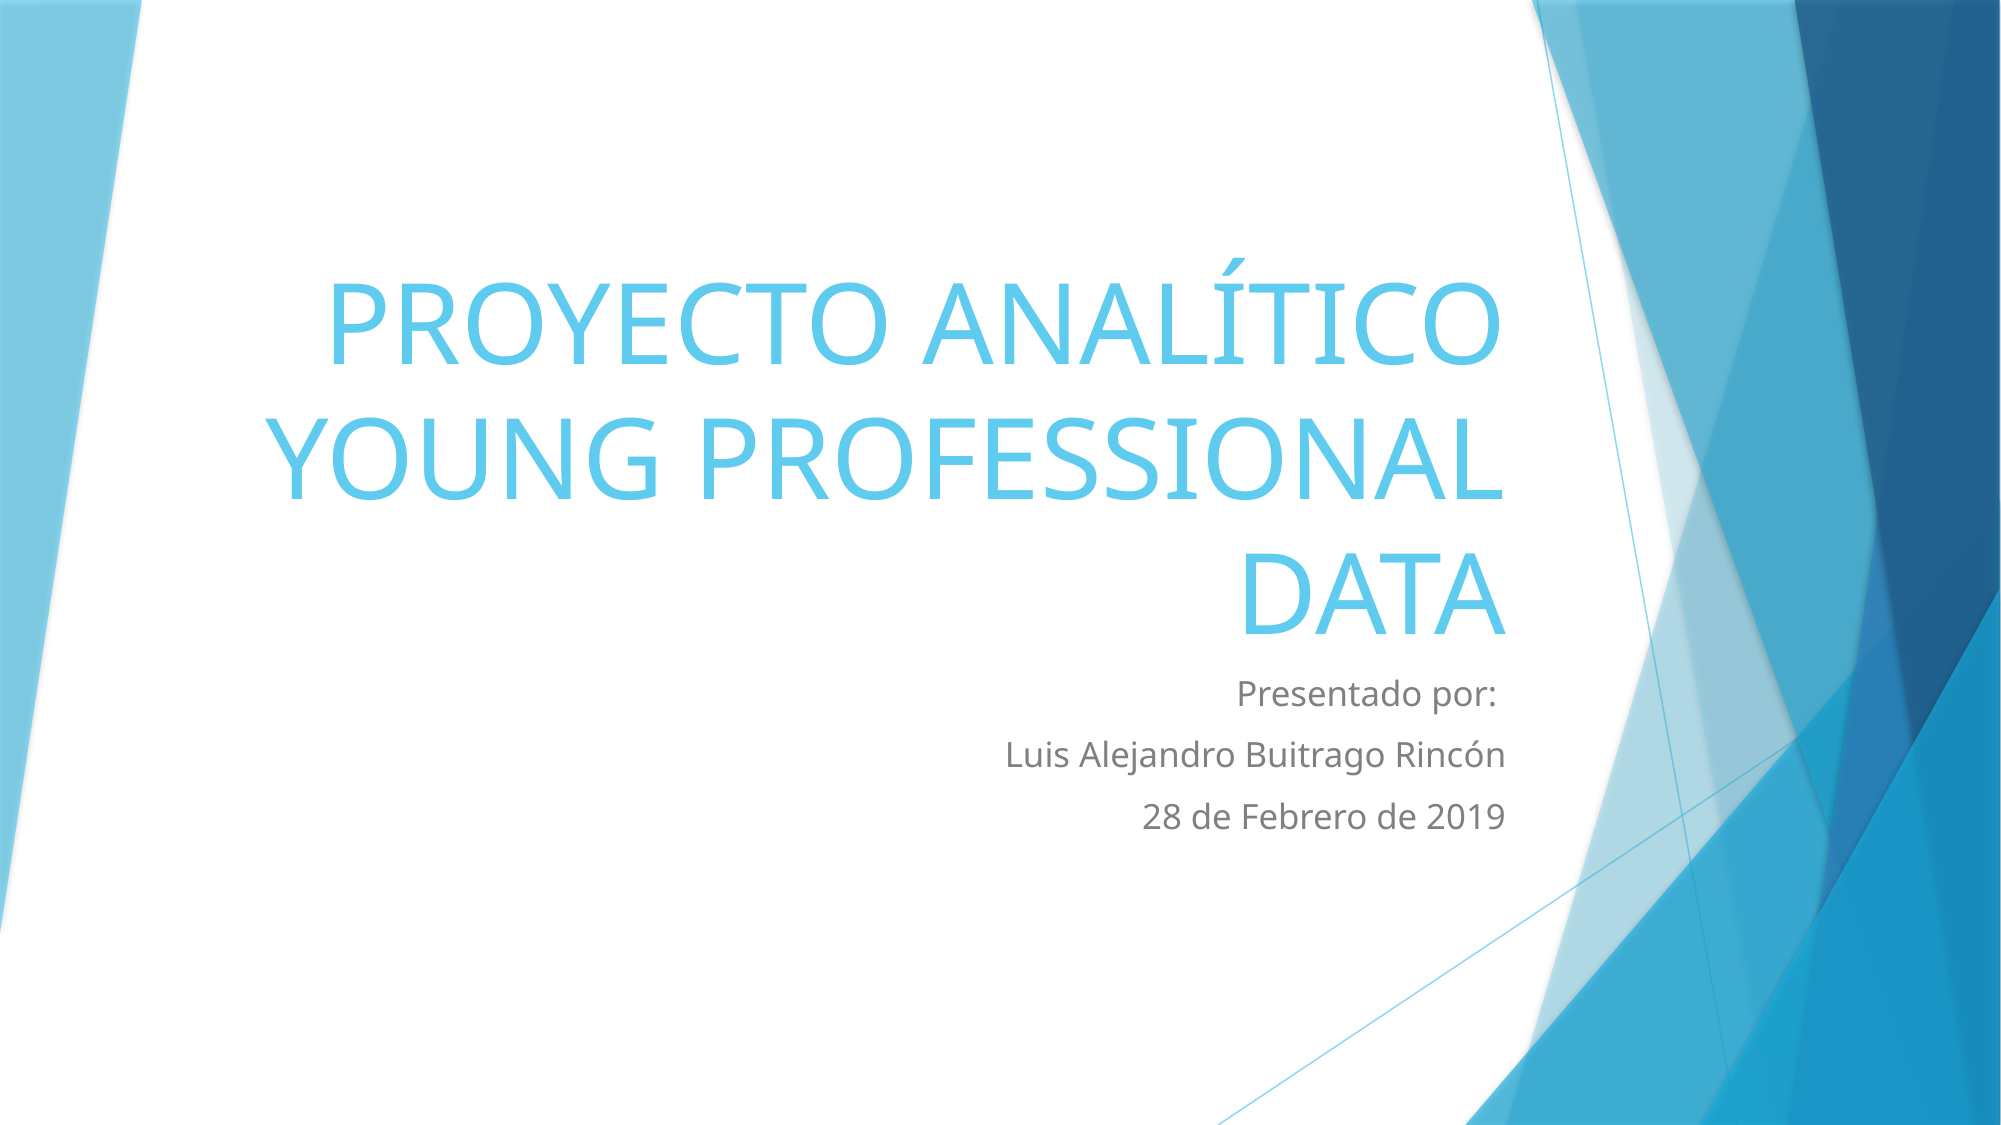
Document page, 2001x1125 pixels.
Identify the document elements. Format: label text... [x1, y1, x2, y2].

title PROYECTO ANALÍTICO YOUNG PROFESSIONAL DATA [247, 394, 1522, 664]
subtitle Presentado por: Luis Alejandro Buitrago Rincón 28 de Febrero de 2019 [247, 664, 1522, 845]
